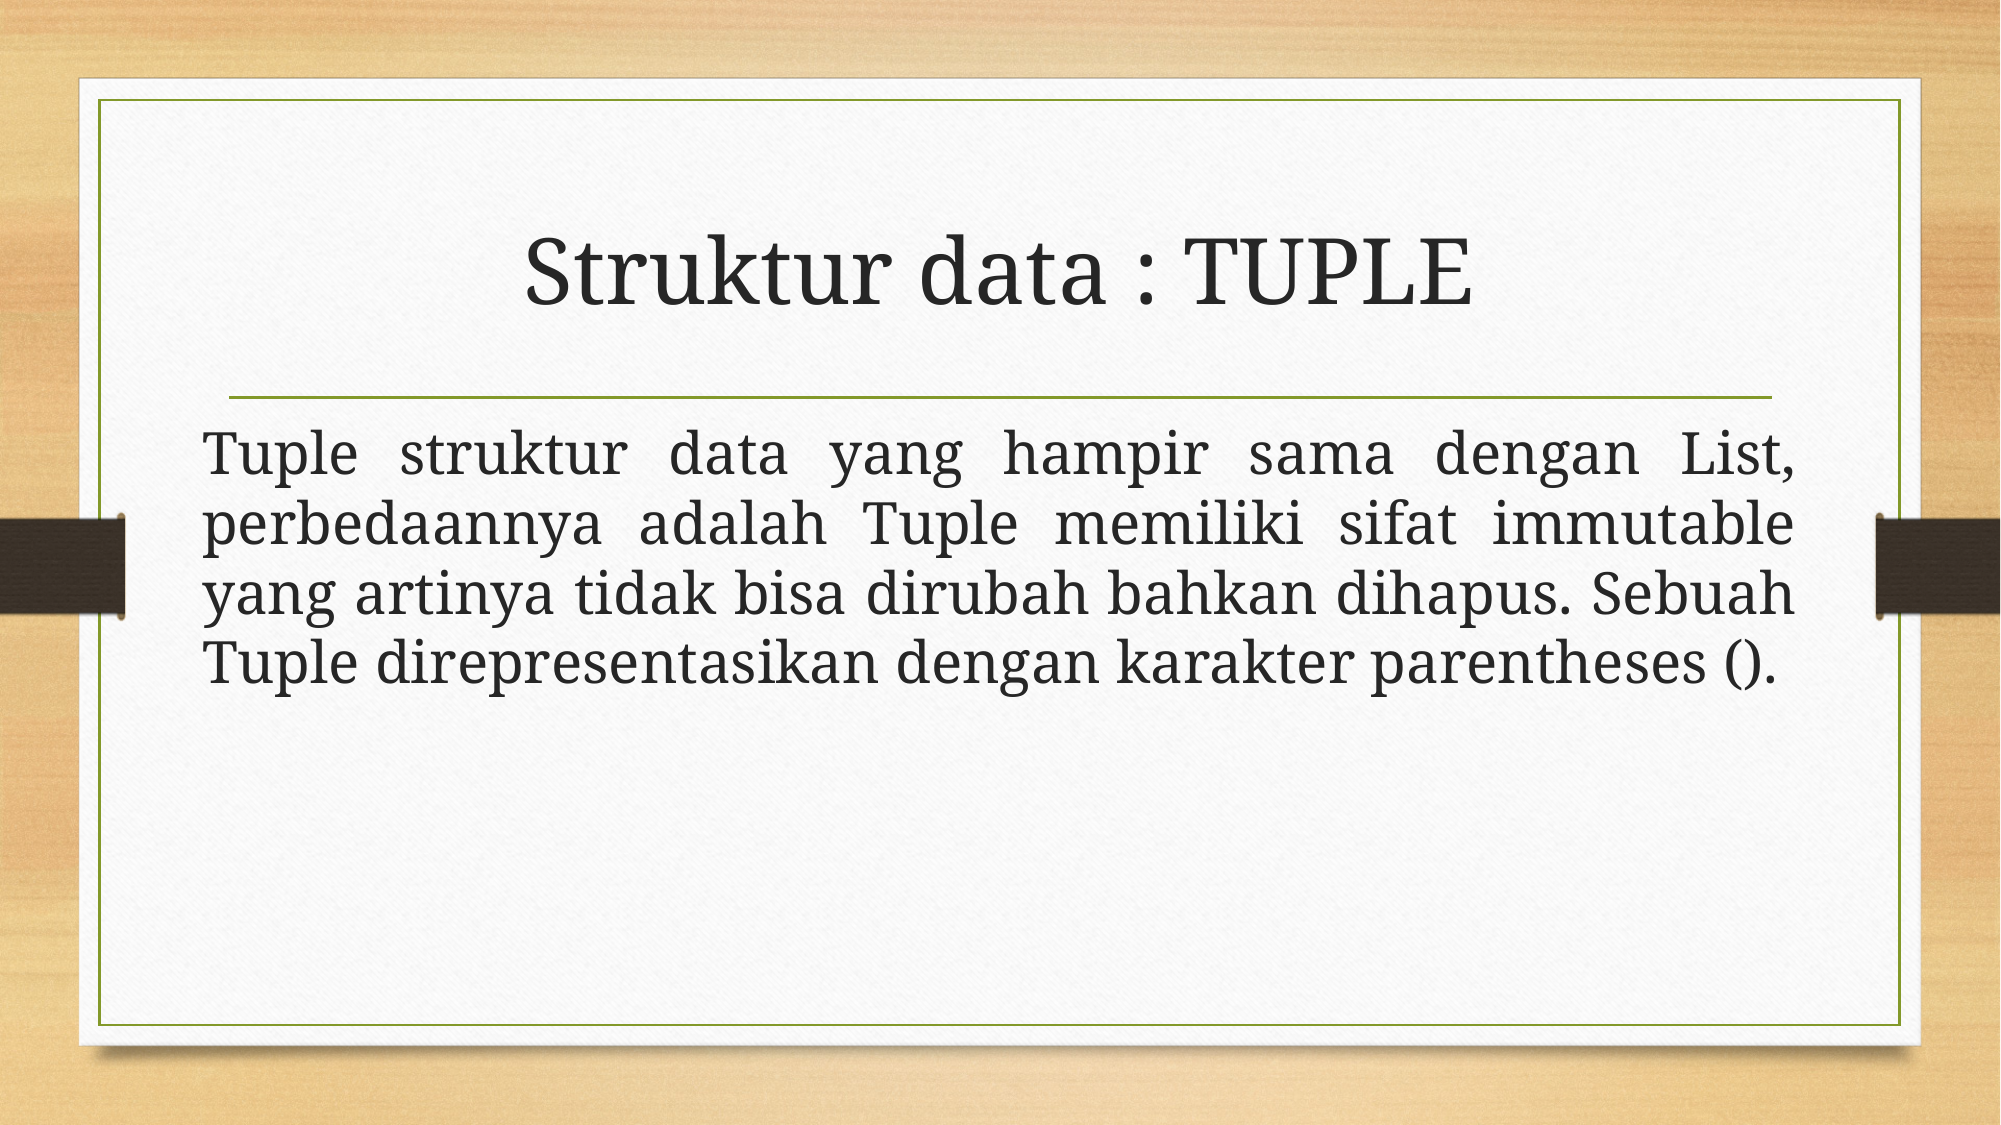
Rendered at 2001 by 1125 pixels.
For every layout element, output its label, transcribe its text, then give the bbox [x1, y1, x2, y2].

list Tuple struktur data yang hampir sama dengan List, perbedaannya adalah Tuple memiliki sifat immutable yang artinya tidak bisa dirubah bahkan dihapus. Sebuah Tuple direpresentasikan dengan karakter parentheses (). [187, 408, 1813, 1081]
title Struktur data : TUPLE [212, 161, 1788, 375]
picture [0, 0, 2001, 1125]
